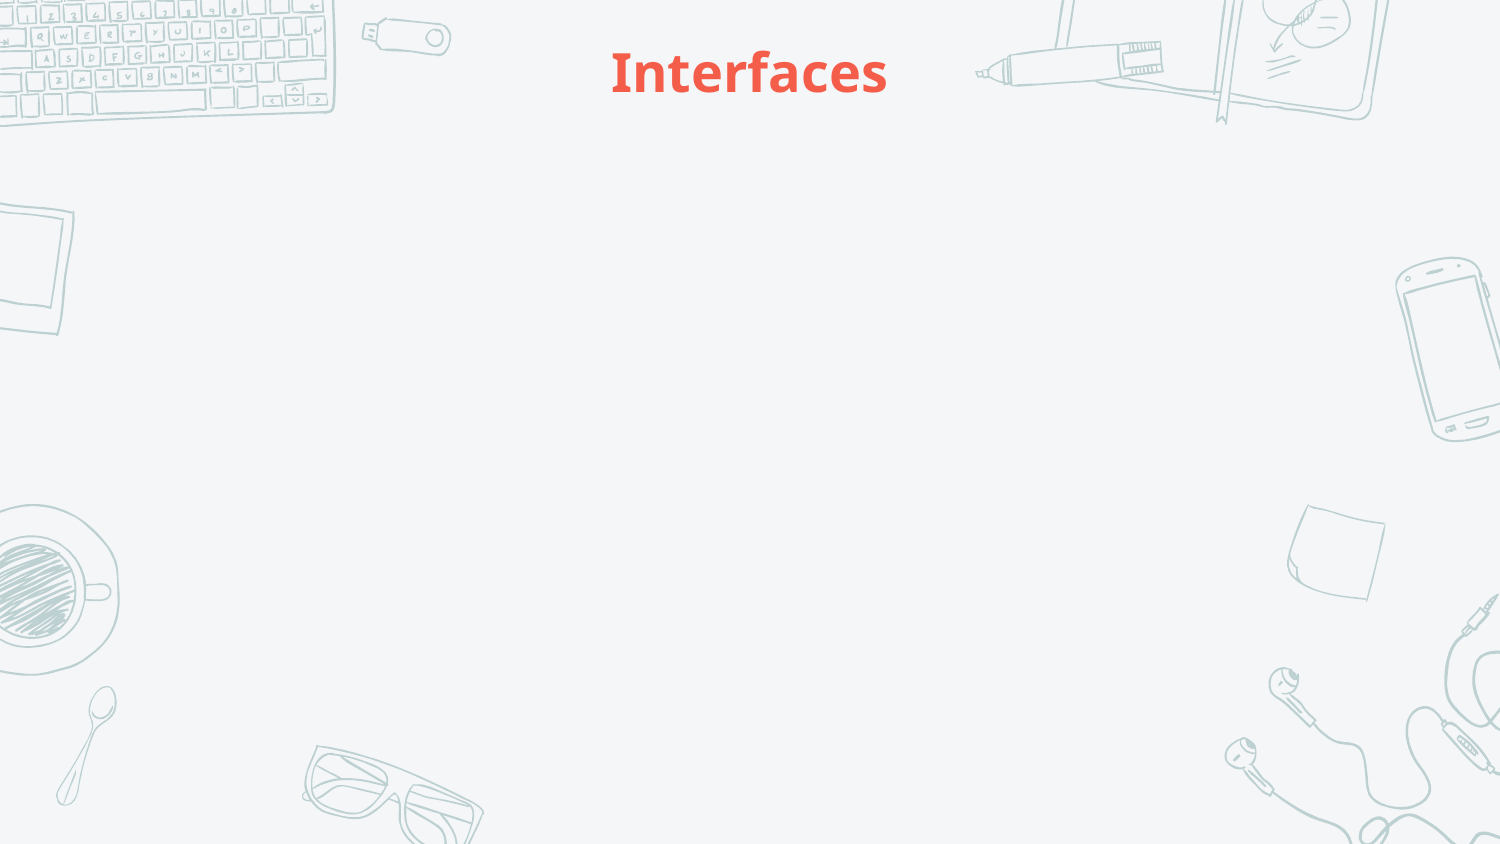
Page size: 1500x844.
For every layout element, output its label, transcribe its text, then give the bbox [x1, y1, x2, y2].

title Interfaces [185, 22, 1315, 119]
